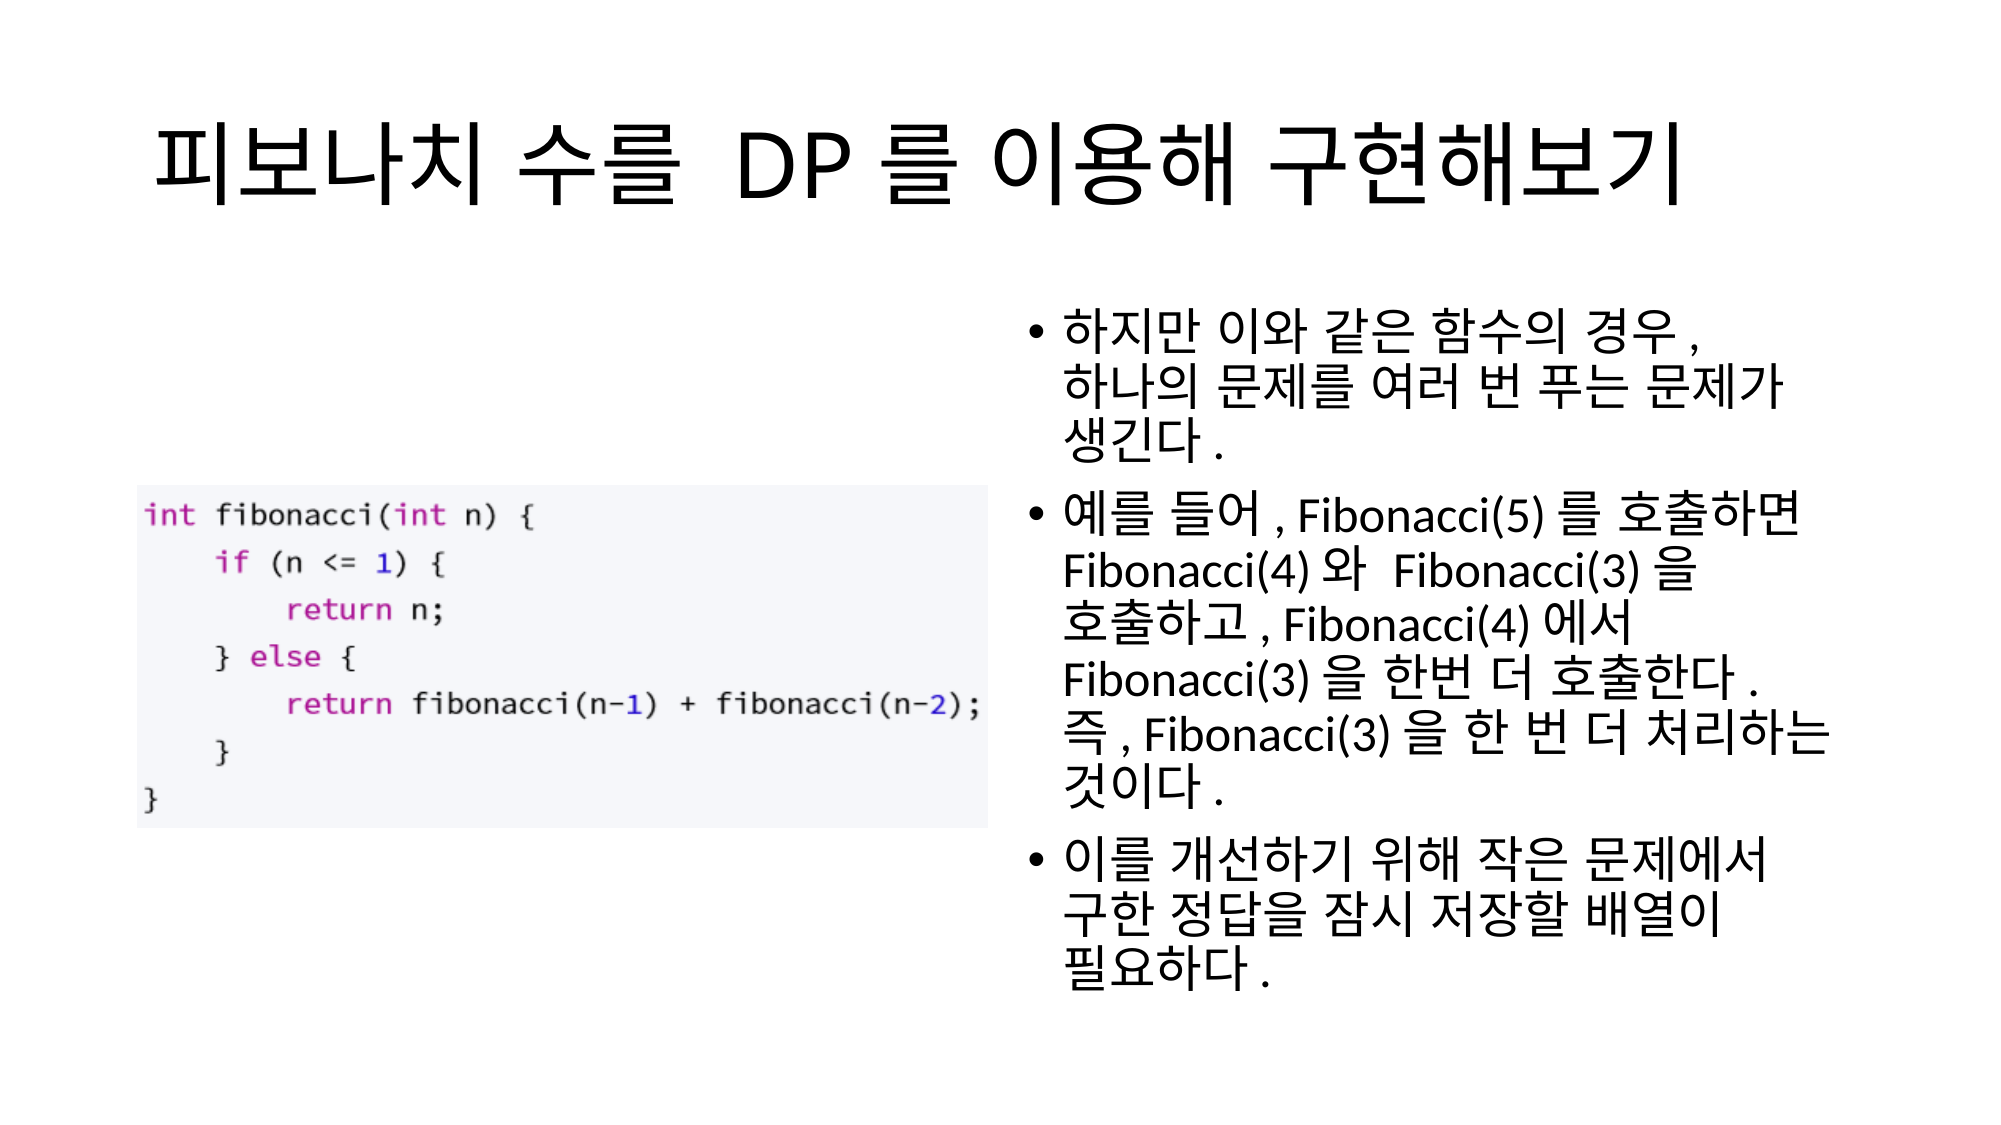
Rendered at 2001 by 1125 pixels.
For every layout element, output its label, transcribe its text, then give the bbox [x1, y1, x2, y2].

list 하지만 이와 같은 함수의 경우, 하나의 문제를 여러 번 푸는 문제가 생긴다. 예를 들어, Fibonacci(5)를 호출하면 Fibonacci(4)와 Fibonacci(3)을 호출하고, Fibonacci(4)에서 Fibonacci(3)을 한번 더 호출한다. 즉, Fibonacci(3)을 한 번 더 처리하는 것이다. 이를 개선하기 위해 작은 문제에서 구한 정답을 잠시 저장할 배열이 필요하다. [1012, 299, 1863, 1014]
picture [137, 485, 988, 828]
title 피보나치 수를 DP를 이용해 구현해보기 [137, 59, 1863, 278]
